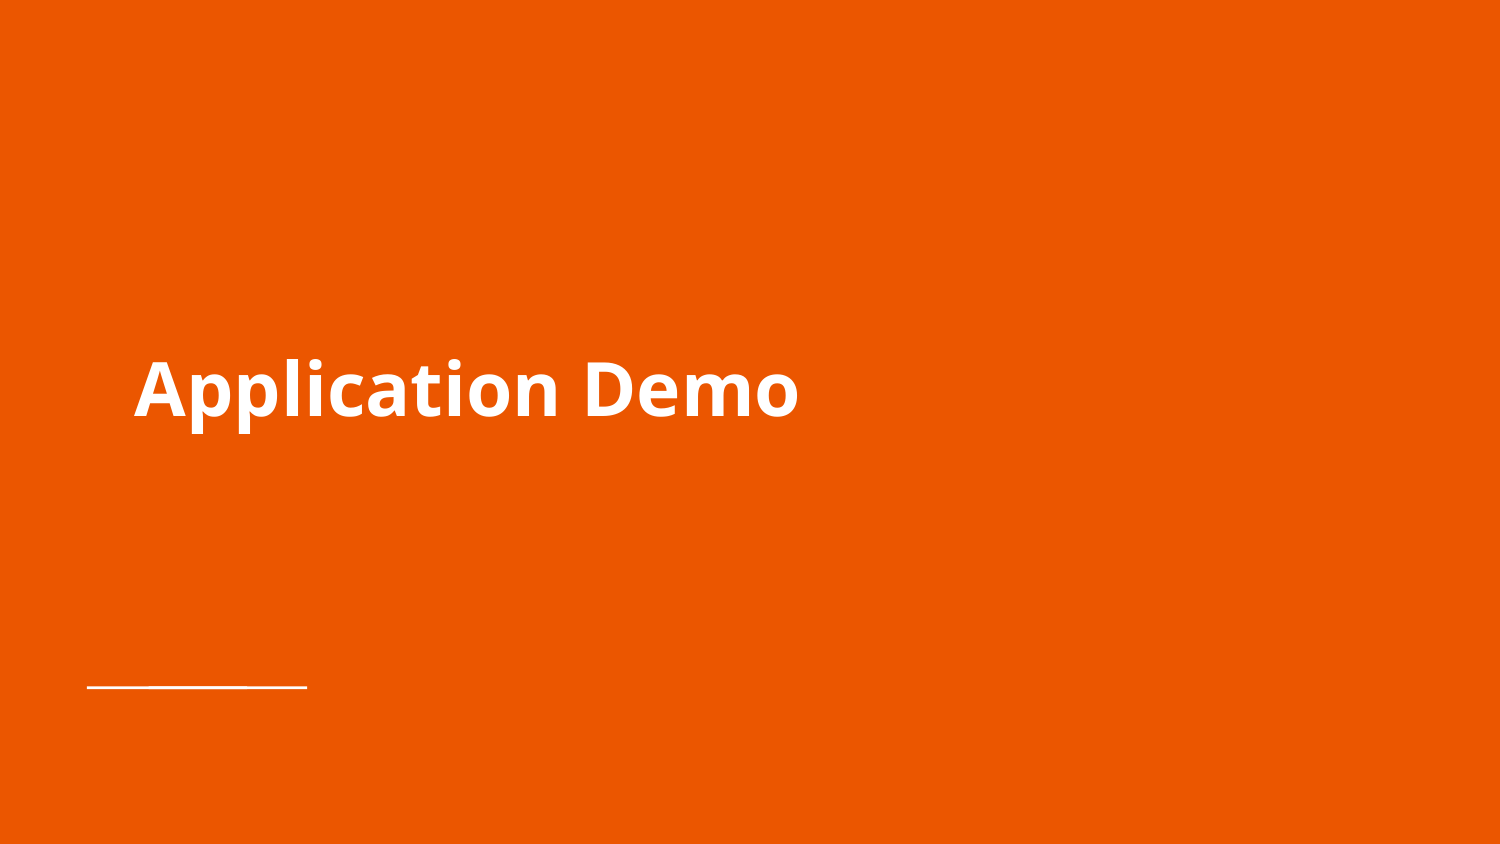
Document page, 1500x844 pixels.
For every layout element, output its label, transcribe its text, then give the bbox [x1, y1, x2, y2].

title Application Demo [119, 141, 1272, 632]
